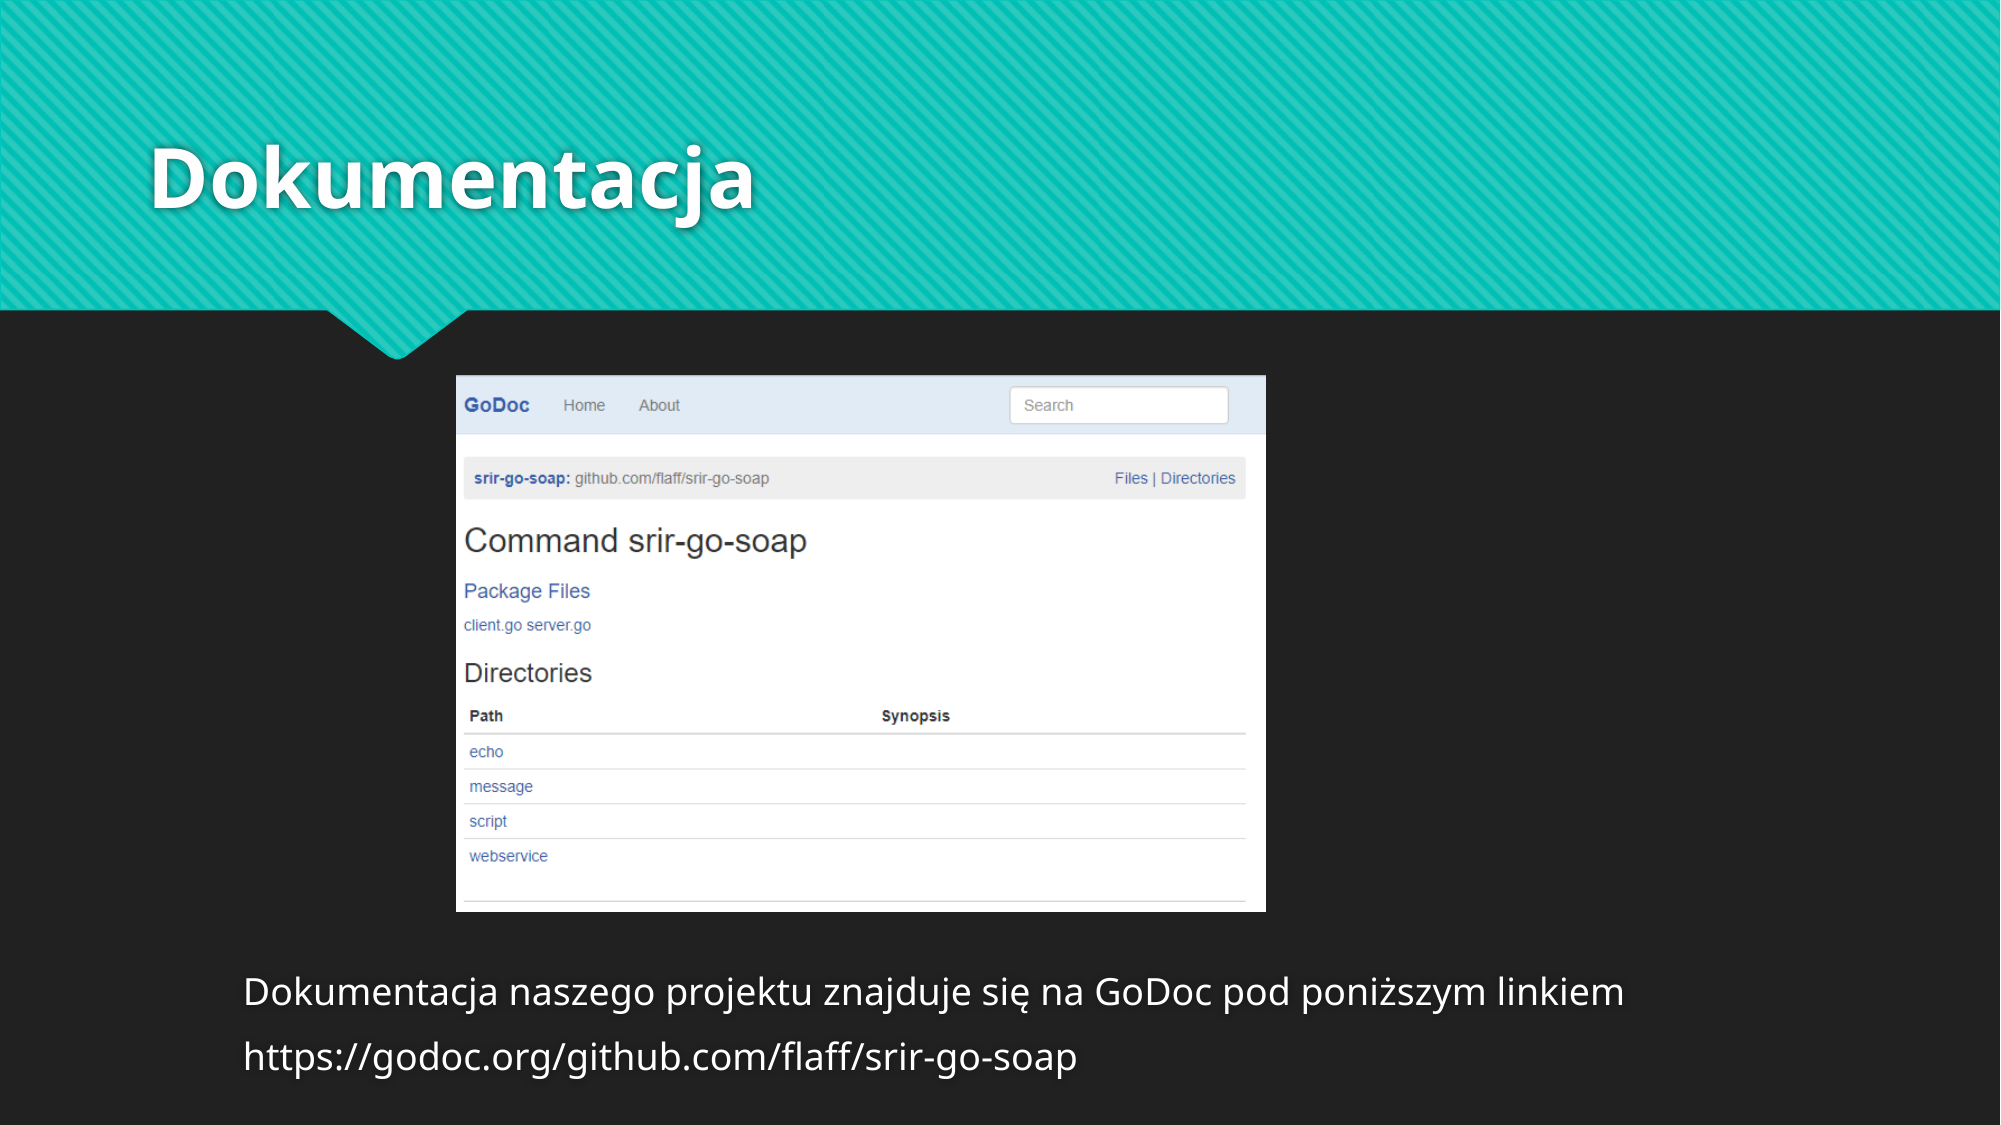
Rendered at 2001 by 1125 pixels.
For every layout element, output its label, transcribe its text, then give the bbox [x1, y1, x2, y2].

list Dokumentacja naszego projektu znajduje się na GoDoc pod poniższym linkiem https://godoc.org/github.com/flaff/srir-go-soap [227, 724, 1960, 1125]
picture [455, 375, 1266, 912]
title Dokumentacja [132, 73, 1868, 233]
